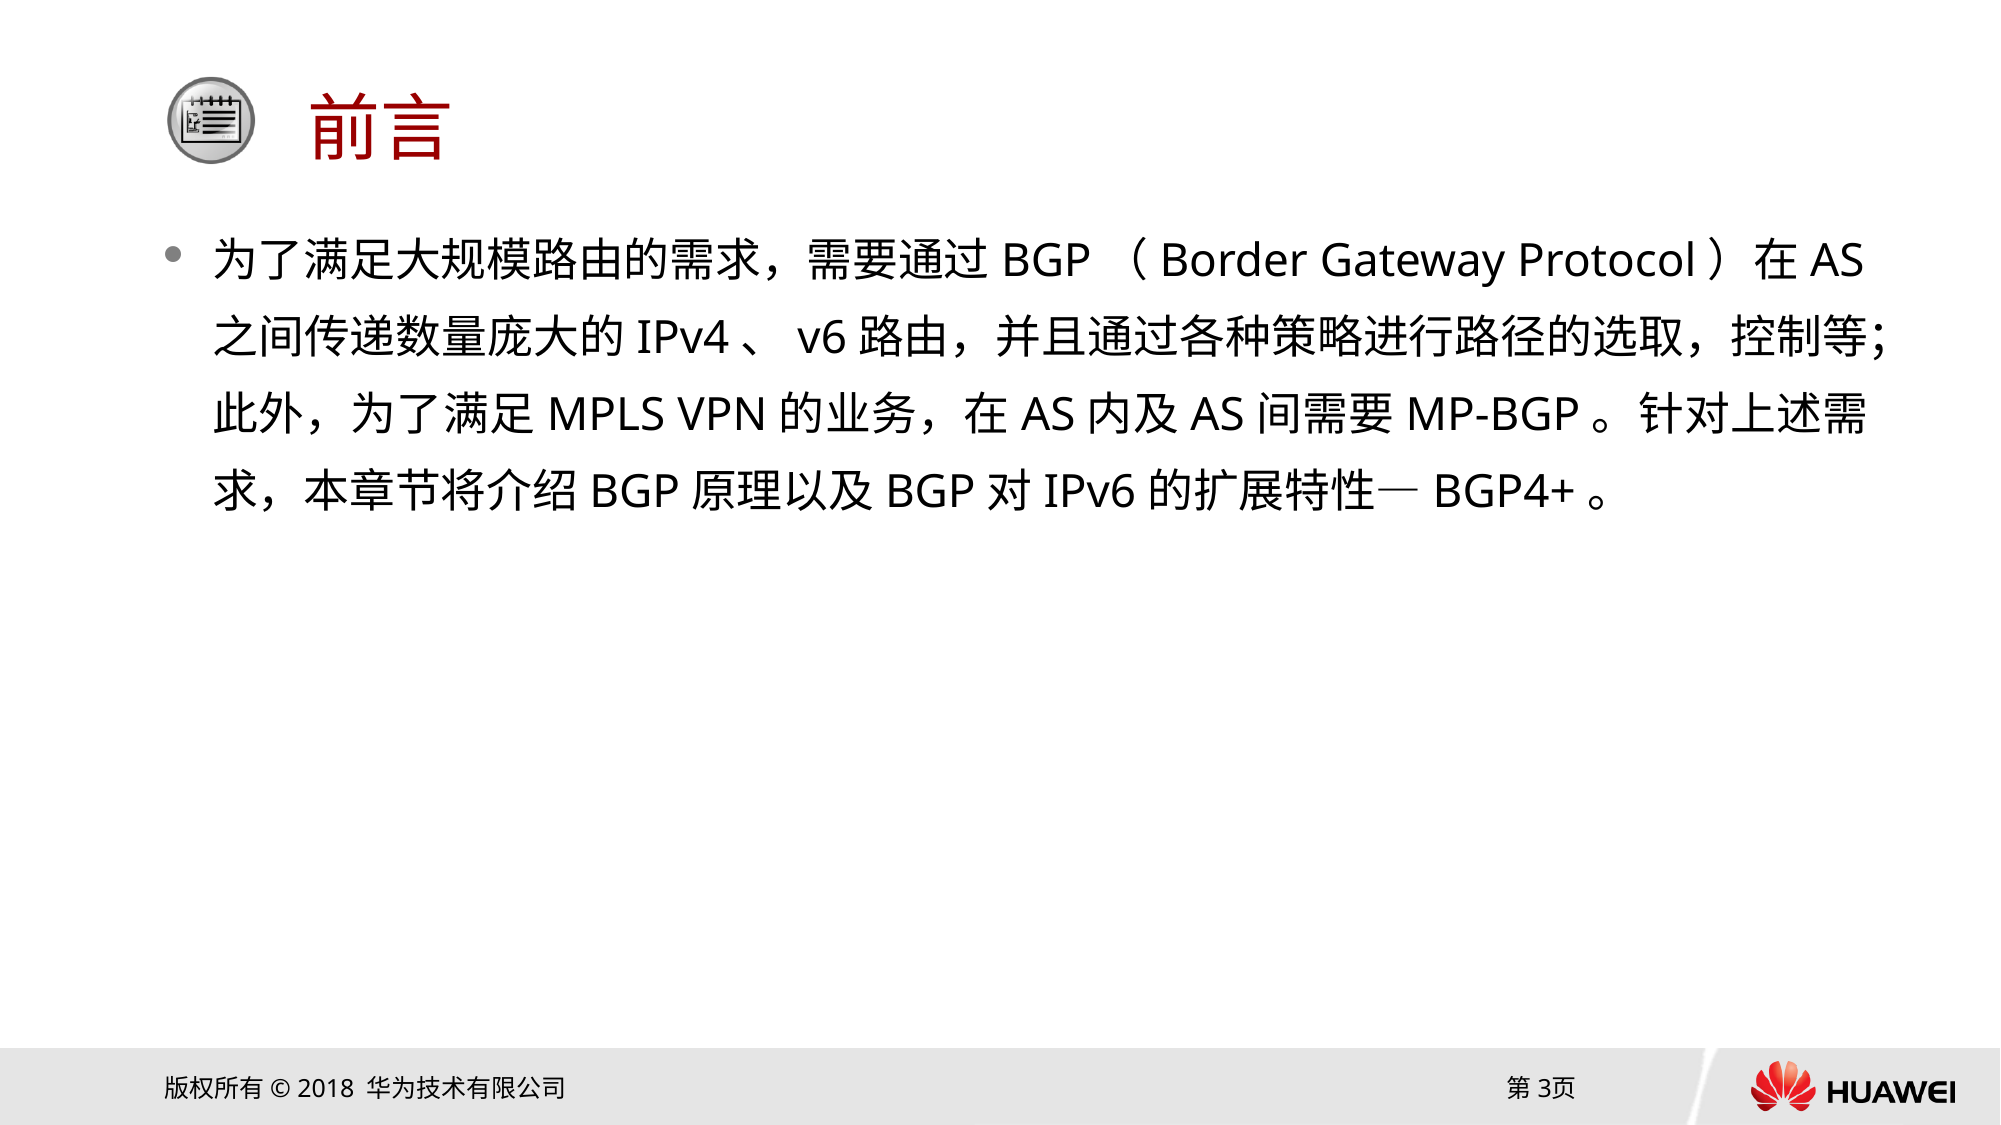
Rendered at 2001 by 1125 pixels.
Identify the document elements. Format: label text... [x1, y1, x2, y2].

picture [160, 69, 262, 171]
picture [0, 1048, 2000, 1125]
list 为了满足大规模路由的需求，需要通过BGP（Border Gateway Protocol）在AS之间传递数量庞大的IPv4、v6路由，并且通过各种策略进行路径的选取，控制等；此外，为了满足MPLS VPN的业务，在AS内及AS间需要MP-BGP。针对上述需求，本章节将介绍BGP原理以及BGP对IPv6的扩展特性—BGP4+。 [149, 202, 1882, 971]
